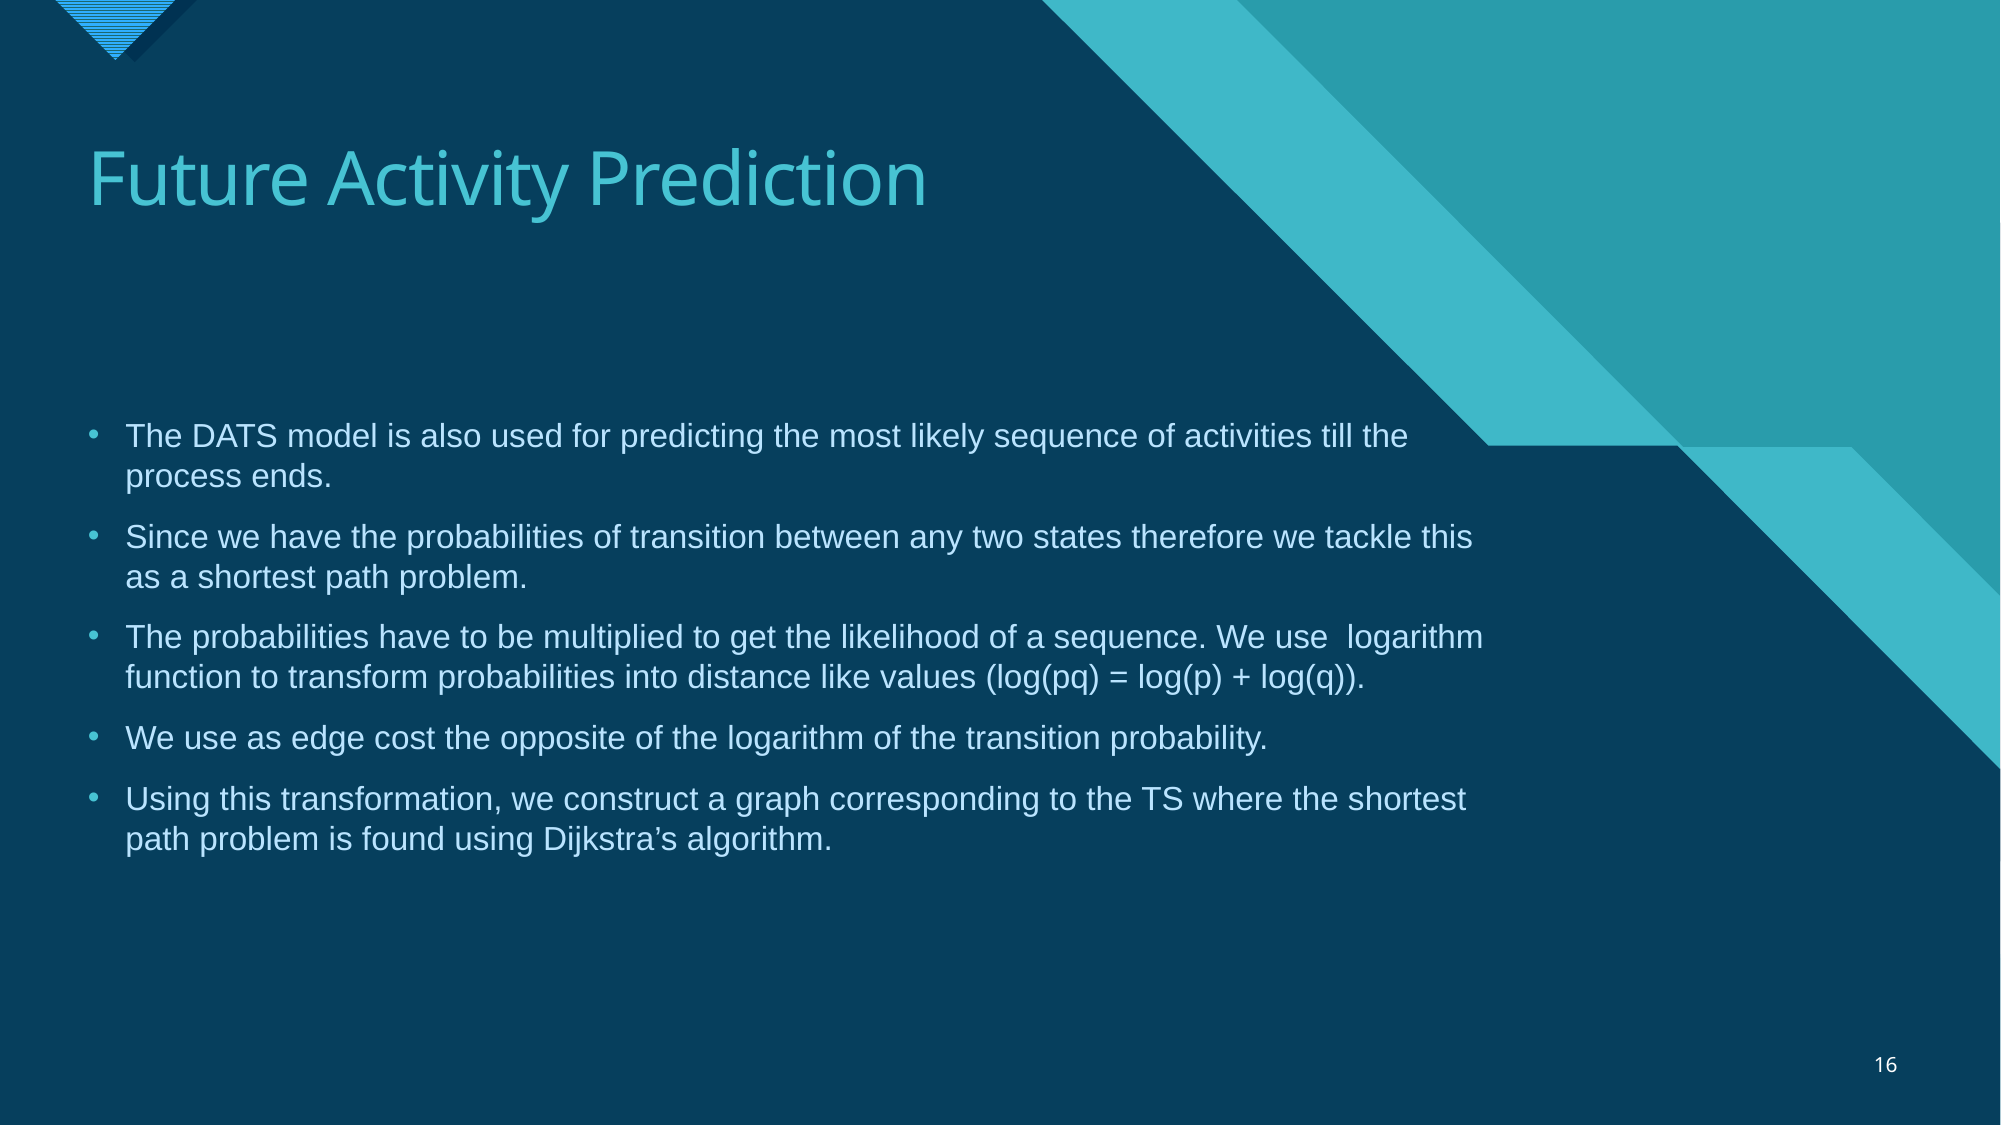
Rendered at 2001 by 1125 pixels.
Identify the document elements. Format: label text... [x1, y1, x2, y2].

list The DATS model is also used for predicting the most likely sequence of activities till the process ends. Since we have the probabilities of transition between any two states therefore we tackle this as a shortest path problem. The probabilities have to be multiplied to get the likelihood of a sequence. We use logarithm function to transform probabilities into distance like values (log(pq) = log(p) + log(q)). We use as edge cost the opposite of the logarithm of the transition probability. Using this transformation, we construct a graph corresponding to the TS where the shortest path problem is found using Dijkstra’s algorithm. [72, 406, 1505, 1000]
slide_number 16 [1845, 1035, 1913, 1096]
title Future Activity Prediction [72, 133, 1913, 231]
